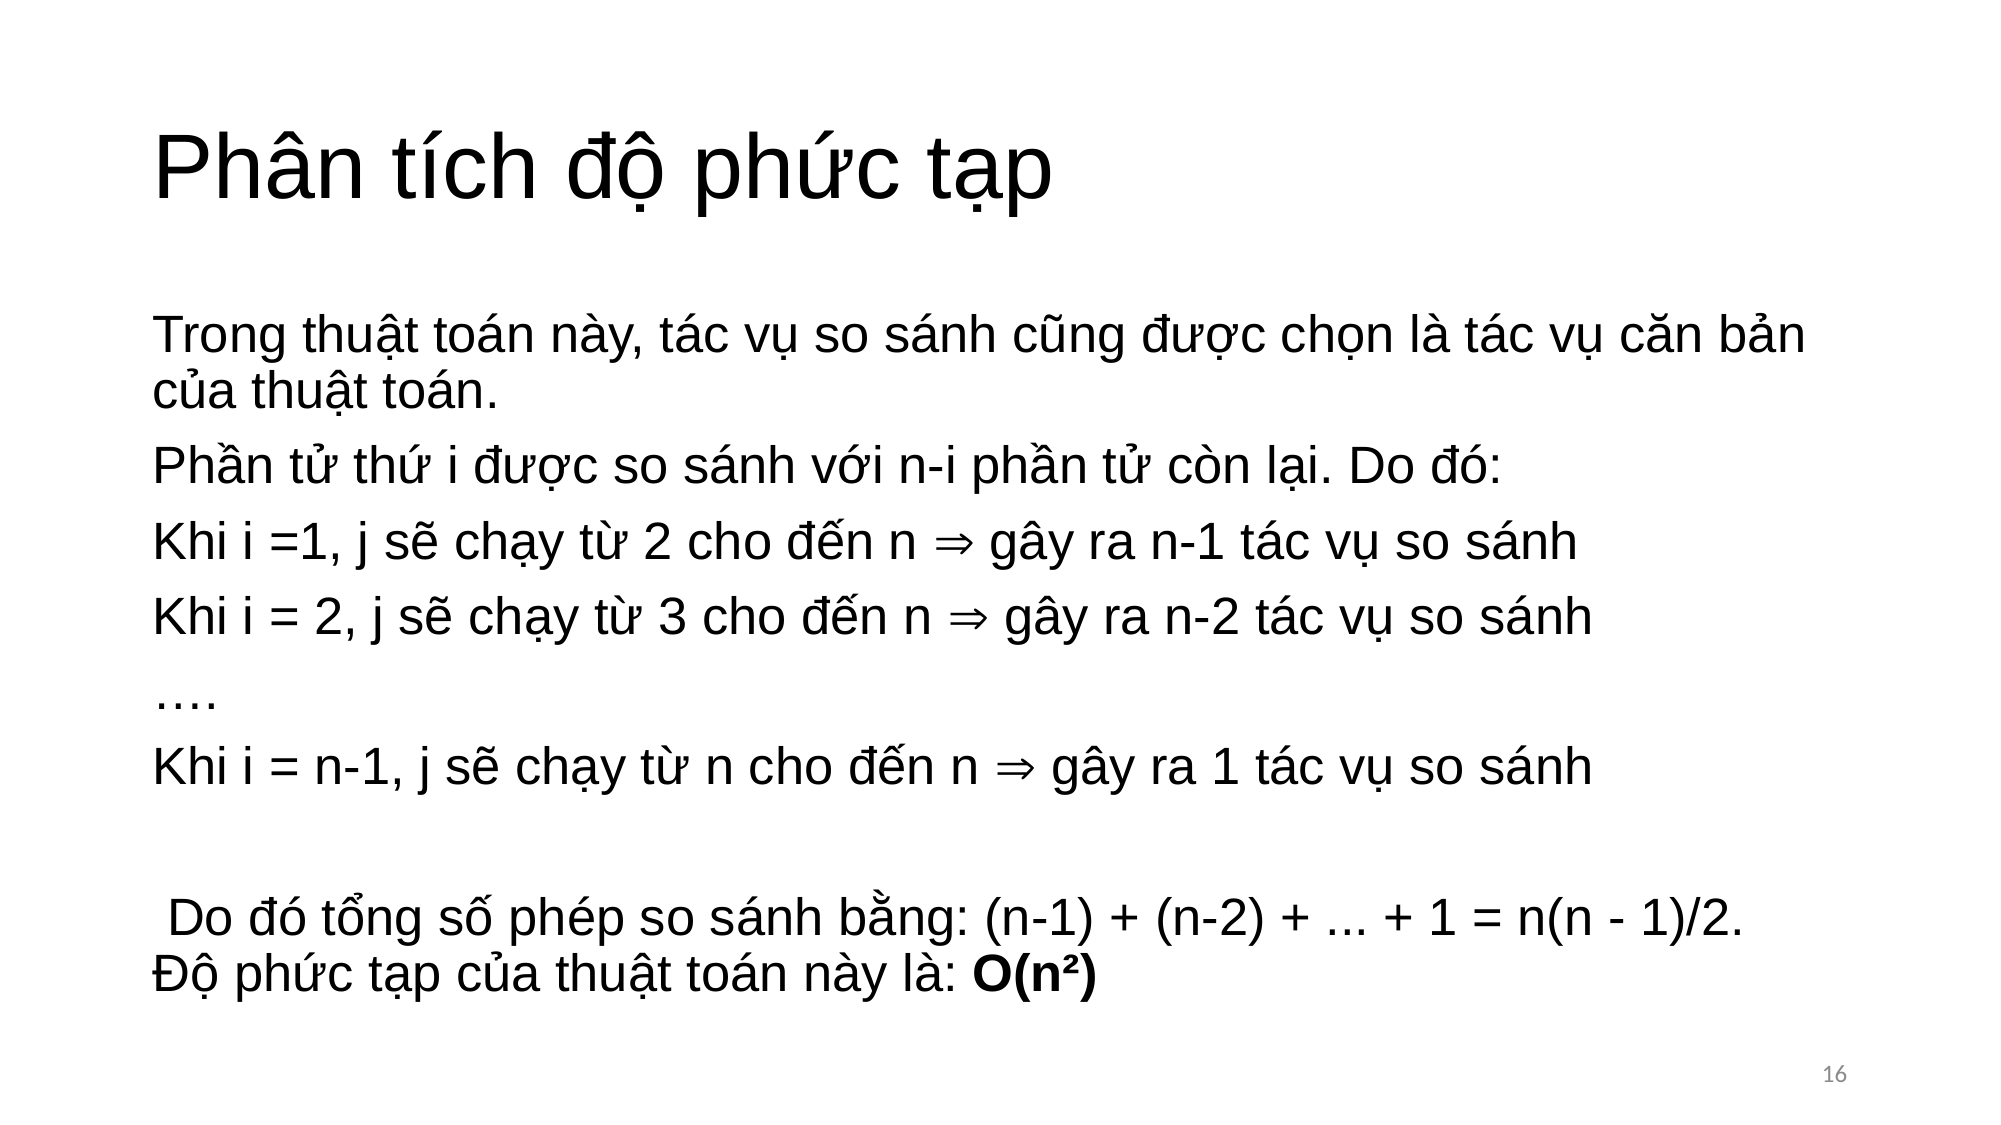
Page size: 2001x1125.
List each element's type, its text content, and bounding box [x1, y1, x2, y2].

slide_number 16 [1412, 1042, 1863, 1103]
title Phân tích độ phức tạp [137, 59, 1863, 278]
list Trong thuật toán này, tác vụ so sánh cũng được chọn là tác vụ căn bản của thuật toán. Phần tử thứ i được so sánh với n-i phần tử còn lại. Do đó: Khi i =1, j sẽ chạy từ 2 cho đến n  gây ra n-1 tác vụ so sánh Khi i = 2, j sẽ chạy từ 3 cho đến n  gây ra n-2 tác vụ so sánh …. Khi i = n-1, j sẽ chạy từ n cho đến n  gây ra 1 tác vụ so sánh Do đó tổng số phép so sánh bằng: (n-1) + (n-2) + ... + 1 = n(n - 1)/2. Độ phức tạp của thuật toán này là: O(n²) [137, 299, 1863, 1014]
